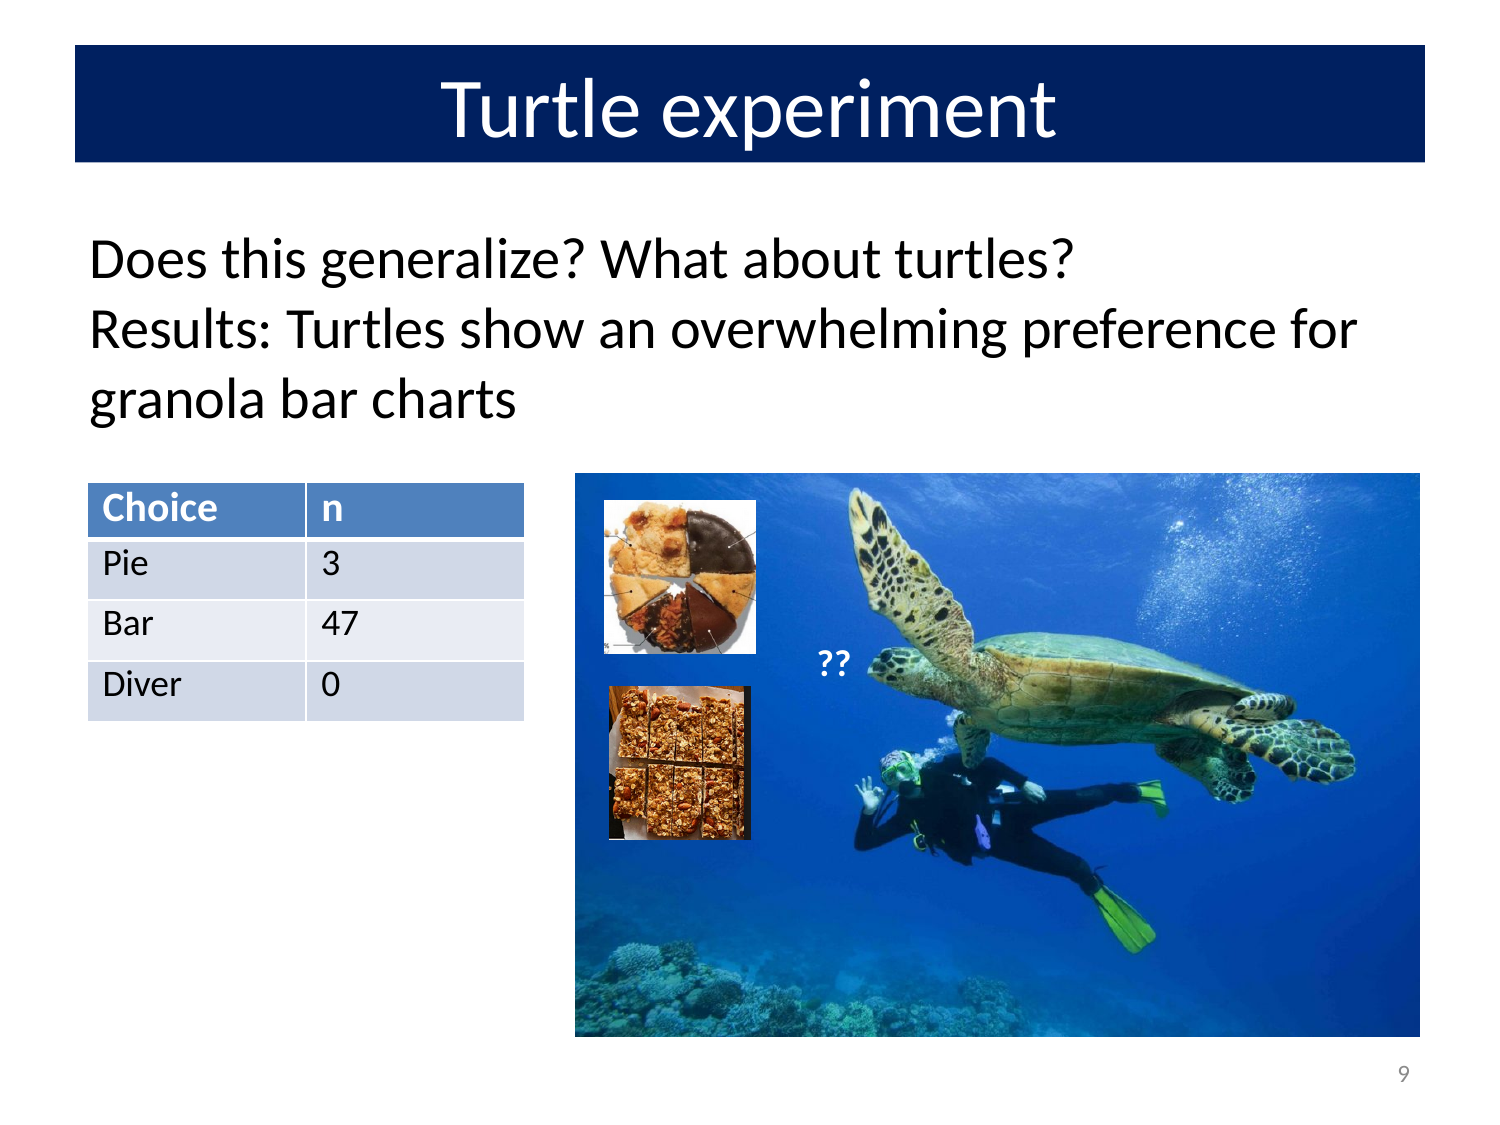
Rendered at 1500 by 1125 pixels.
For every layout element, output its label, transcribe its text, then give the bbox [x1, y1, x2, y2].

table_cell 0 [307, 662, 524, 721]
slide_number 9 [1074, 1042, 1425, 1103]
table_header Choice [88, 483, 305, 537]
table_cell Bar [88, 601, 305, 660]
title Turtle experiment [75, 45, 1425, 163]
table_cell 47 [307, 601, 524, 660]
table_cell 3 [307, 542, 524, 599]
text_box Does this generalize? What about turtles? Results: Turtles show an overwhelming preference for granola bar charts [75, 212, 1420, 438]
table_header n [307, 483, 524, 537]
table_cell Diver [88, 662, 305, 721]
table_cell Pie [88, 542, 305, 599]
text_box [574, 473, 1420, 1038]
